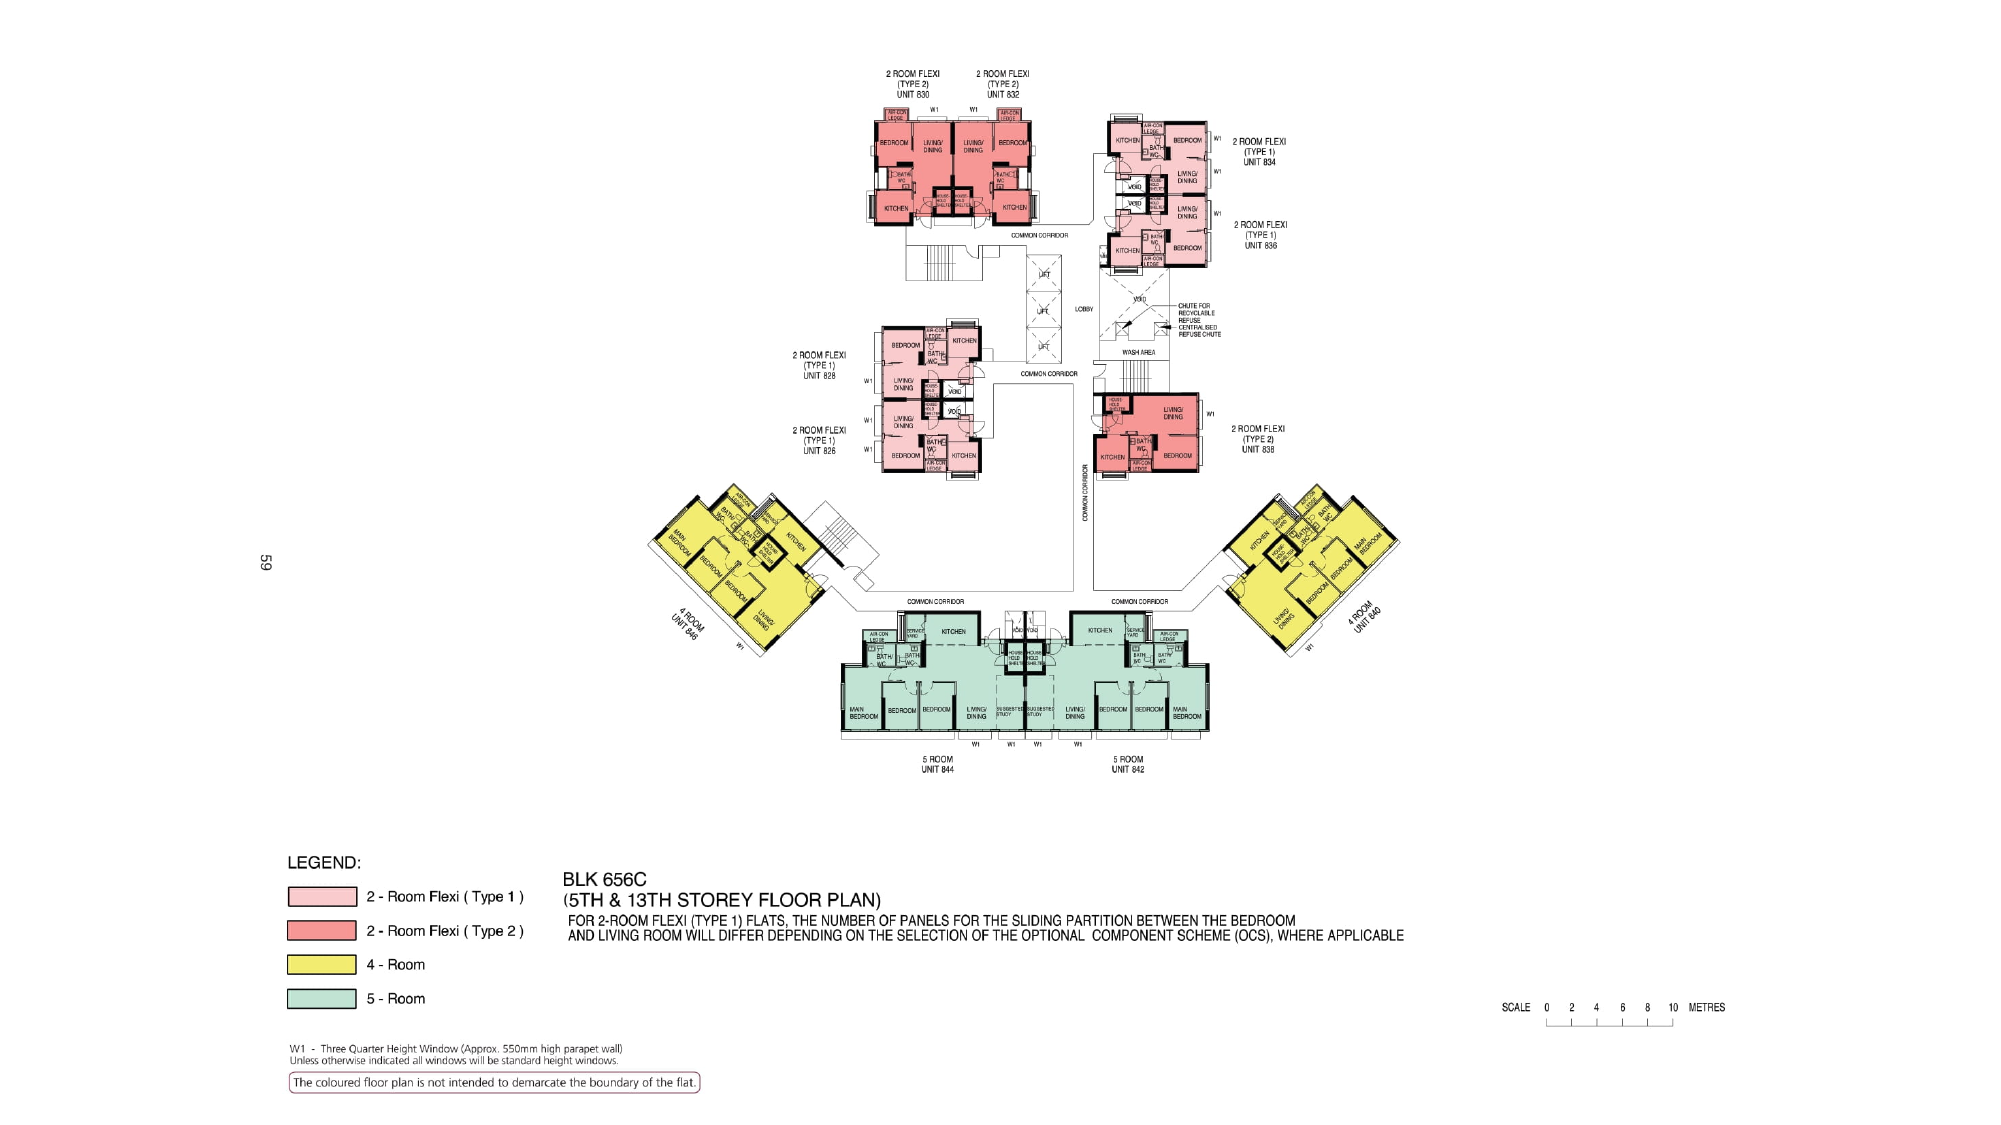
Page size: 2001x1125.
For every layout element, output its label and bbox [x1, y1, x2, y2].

picture [203, 0, 1796, 1125]
